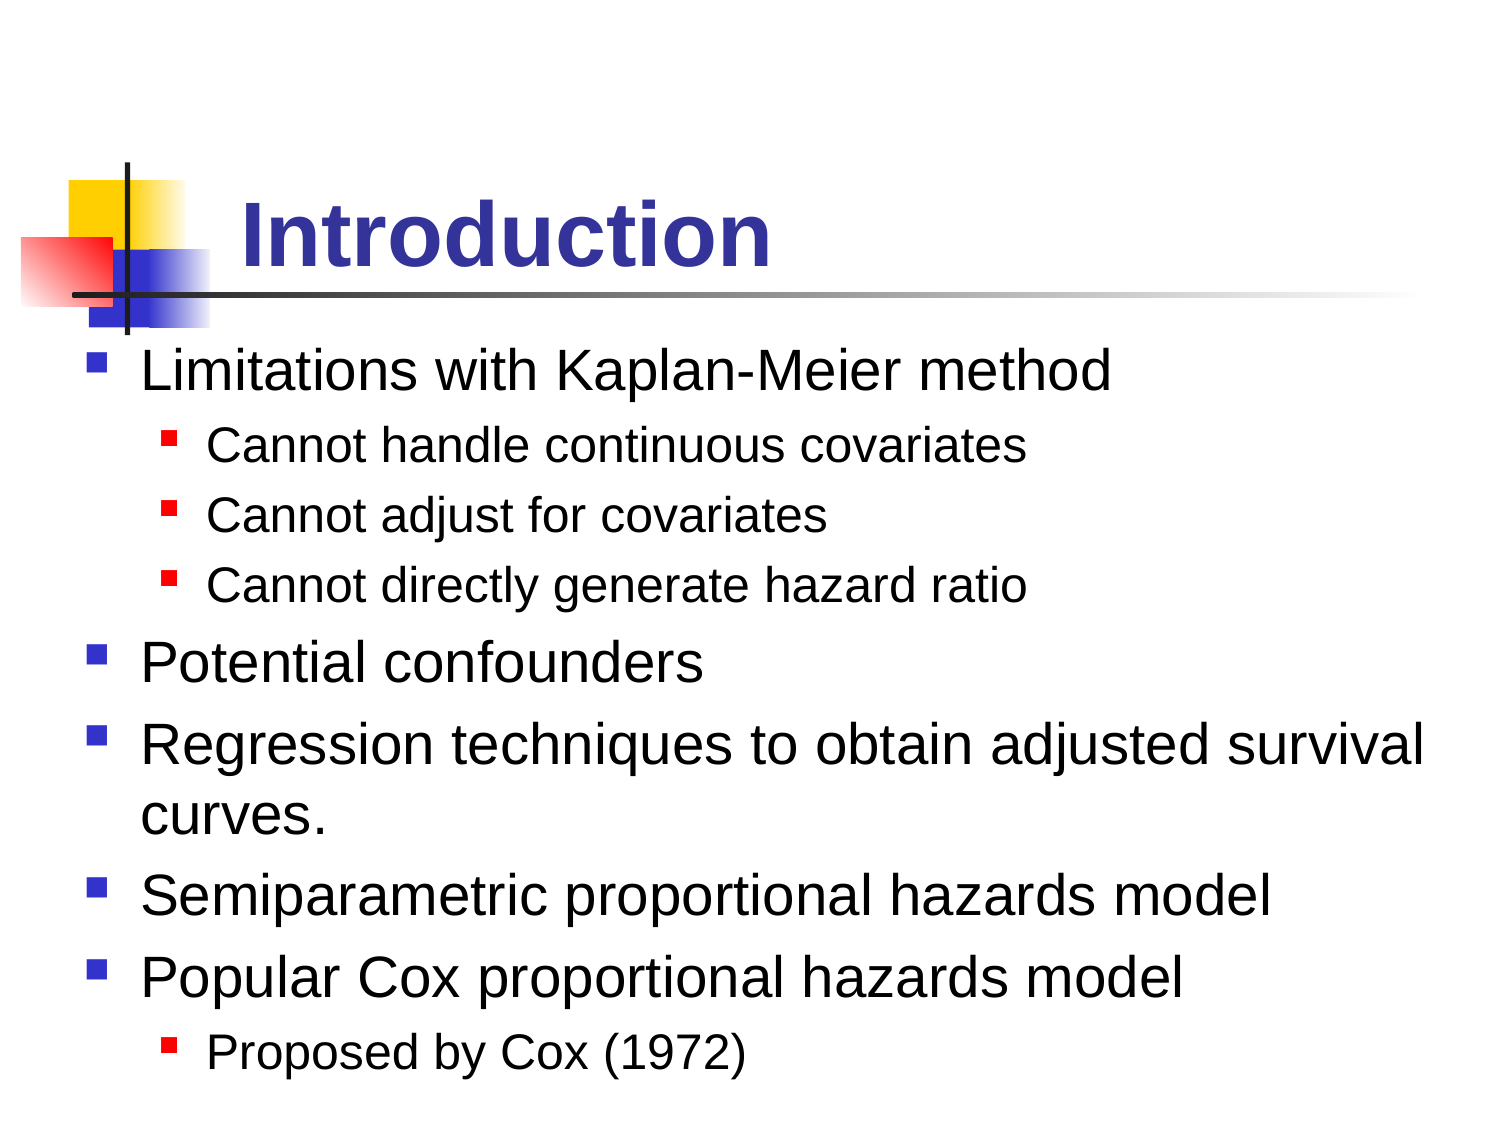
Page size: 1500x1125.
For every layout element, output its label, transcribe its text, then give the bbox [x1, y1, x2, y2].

title Introduction [224, 174, 1500, 293]
list Limitations with Kaplan-Meier method Cannot handle continuous covariates Cannot adjust for covariates Cannot directly generate hazard ratio Potential confounders Regression techniques to obtain adjusted survival curves. Semiparametric proportional hazards model Popular Cox proportional hazards model Proposed by Cox (1972) [68, 324, 1470, 1125]
